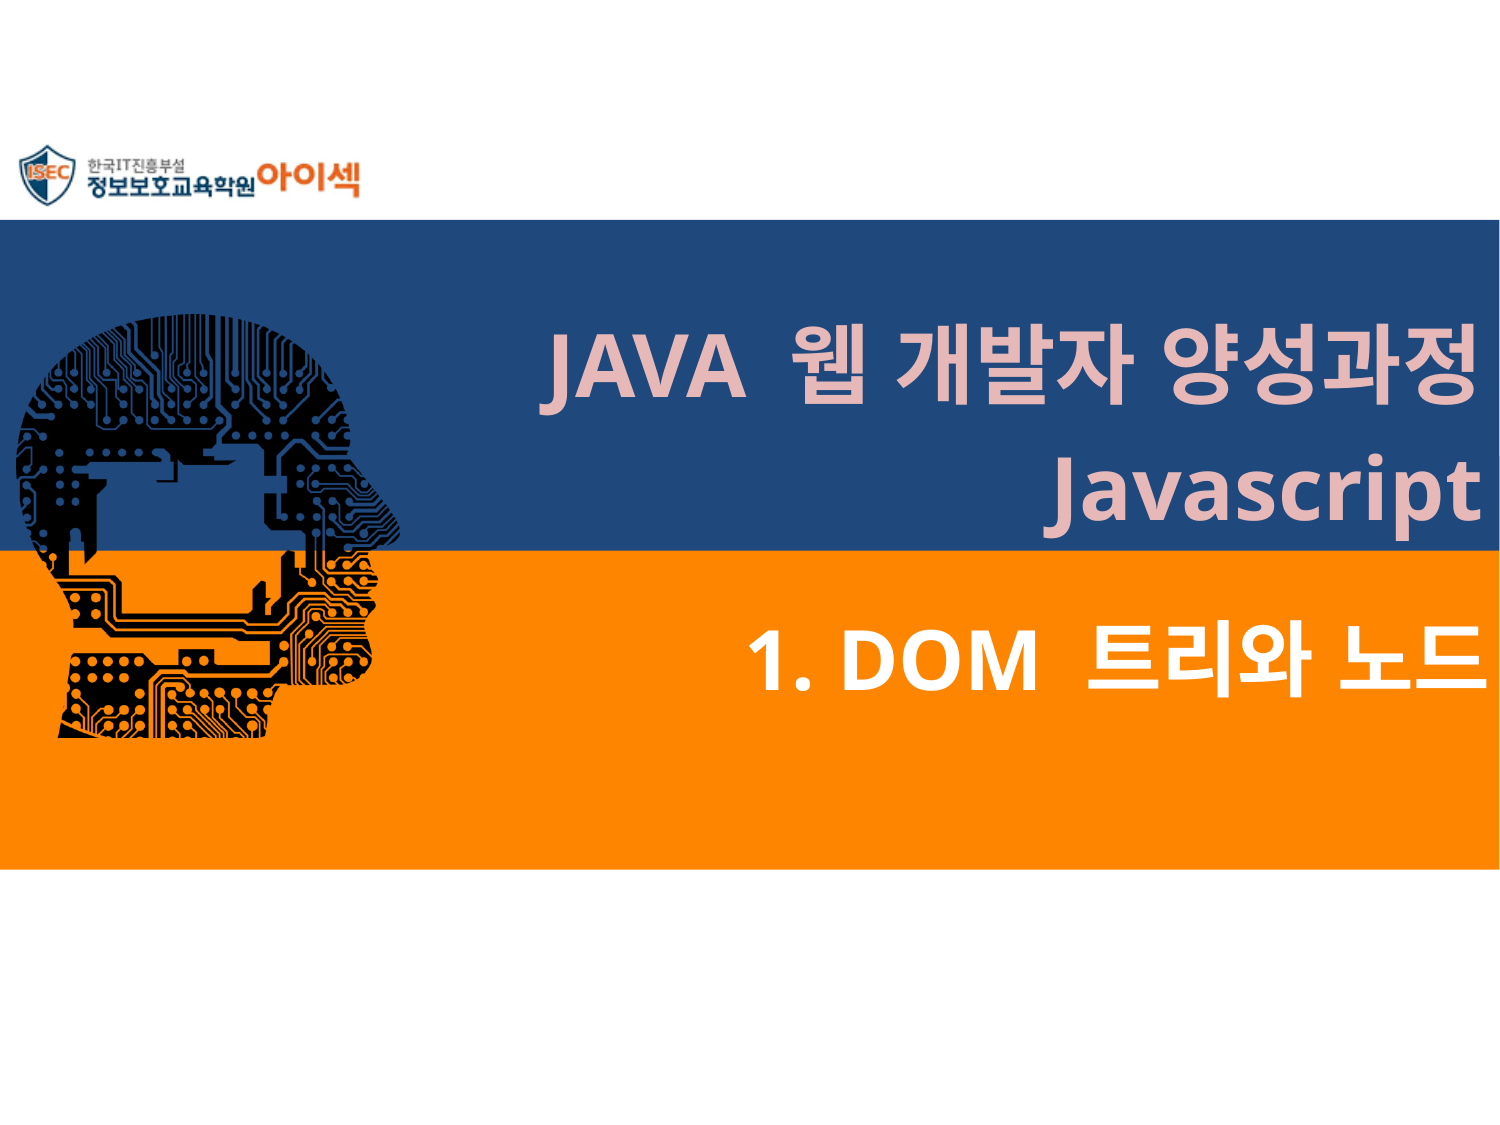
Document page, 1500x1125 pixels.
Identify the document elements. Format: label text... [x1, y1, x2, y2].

subtitle JAVA 웹 개발자 양성과정 Javascript [448, 302, 1499, 504]
title 1. DOM 트리와 노드 [0, 574, 1500, 740]
picture [0, 28, 400, 219]
picture [16, 314, 400, 574]
